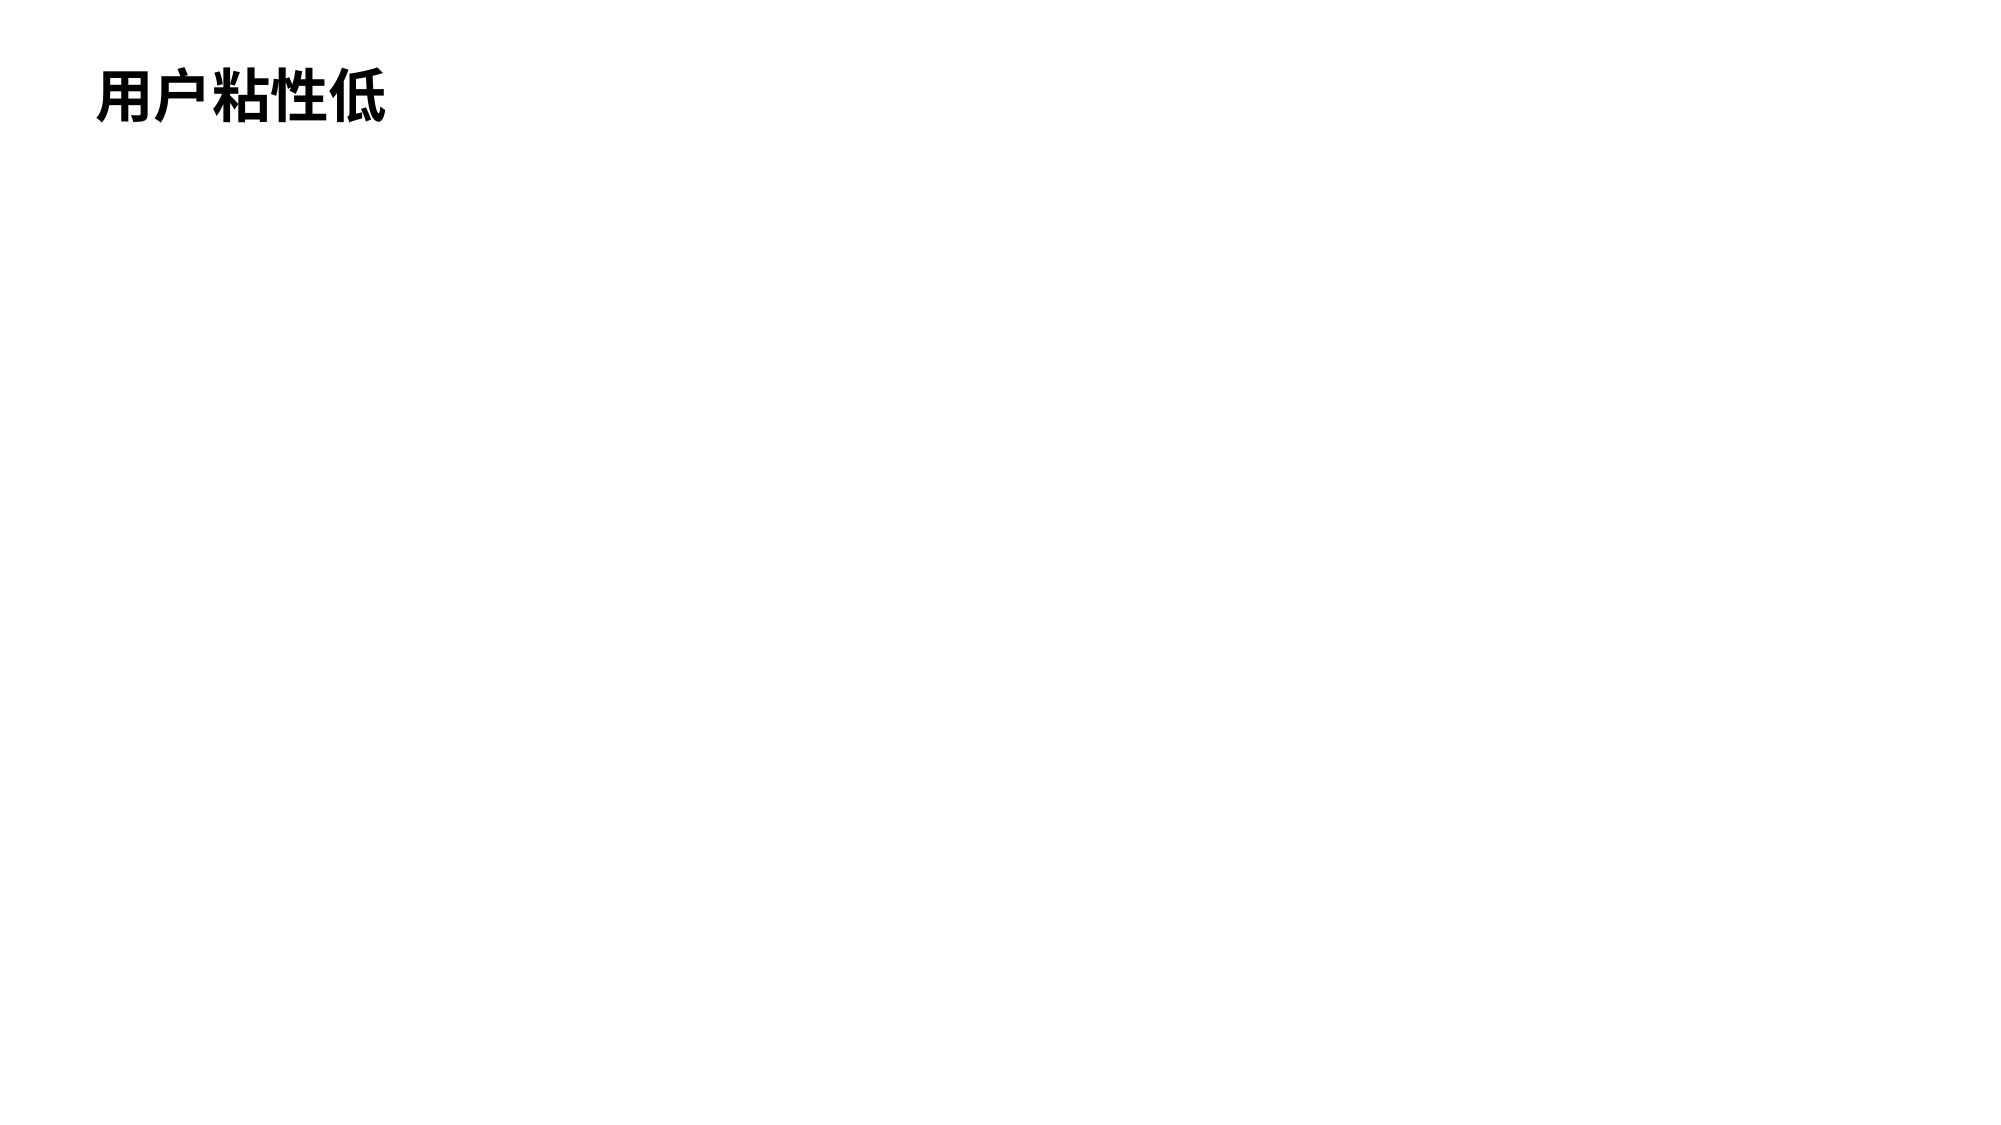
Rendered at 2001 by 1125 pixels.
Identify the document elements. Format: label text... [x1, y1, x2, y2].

text_box 用户粘性低 [81, 52, 403, 137]
